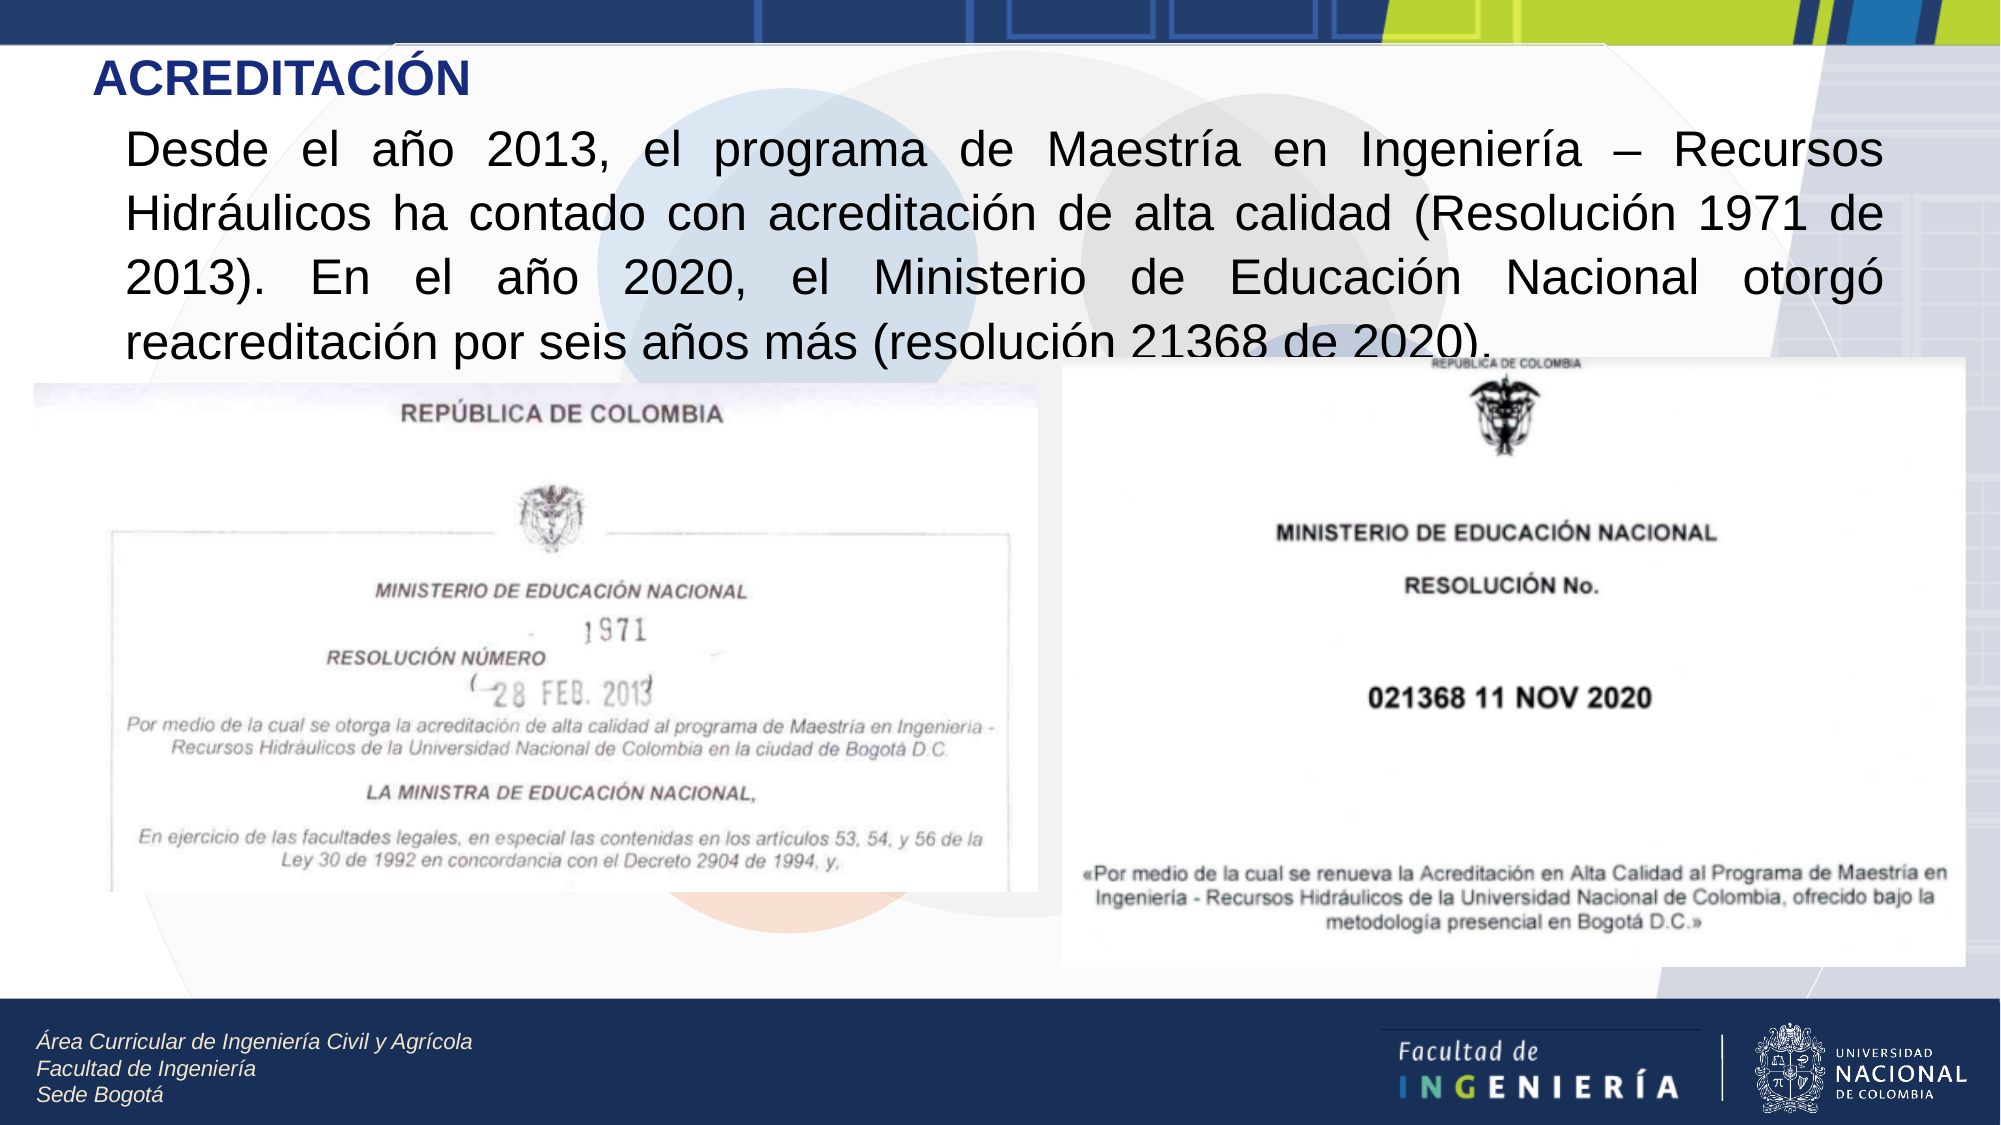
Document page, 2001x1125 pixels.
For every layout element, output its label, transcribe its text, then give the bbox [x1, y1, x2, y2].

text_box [102, 43, 1897, 1016]
text_box ACREDITACIÓN [78, 30, 1163, 126]
text_box [1901, 998, 2000, 1125]
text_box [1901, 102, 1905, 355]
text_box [15, 1017, 1976, 1118]
text_box [0, 998, 97, 1125]
picture [0, 0, 2001, 1125]
